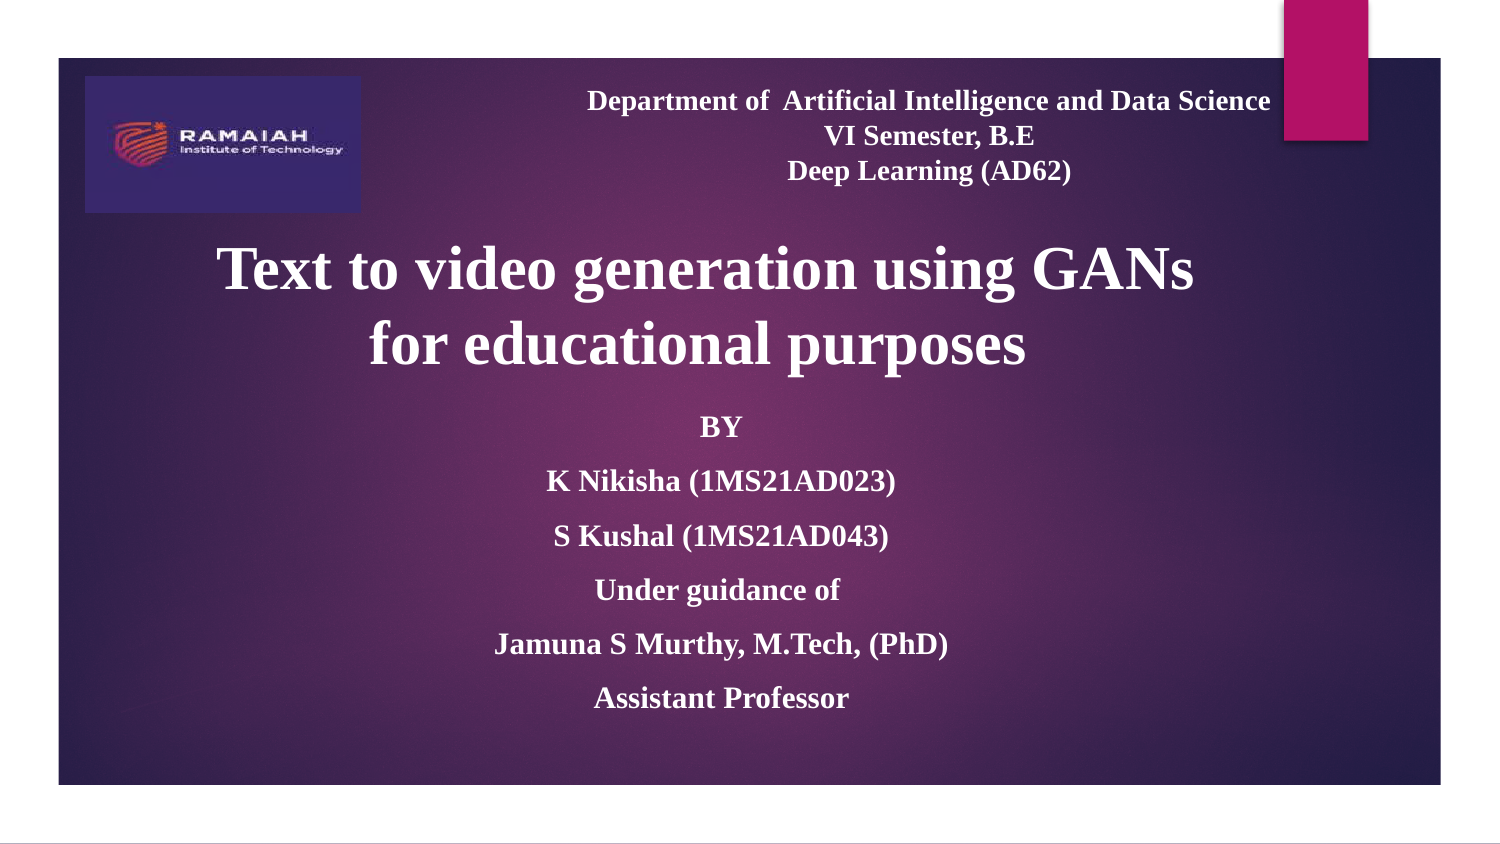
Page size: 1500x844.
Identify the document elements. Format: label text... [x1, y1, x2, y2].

subtitle BY K Nikisha (1MS21AD023) S Kushal (1MS21AD043) Under guidance of Jamuna S Murthy, M.Tech, (PhD) Assistant Professor [178, 400, 1265, 507]
text_box Department of Artificial Intelligence and Data Science VI Semester, B.E Deep Learning (AD62) [532, 76, 1326, 193]
title Text to video generation using GANs for educational purposes [196, 274, 1216, 383]
picture [59, 58, 1440, 785]
